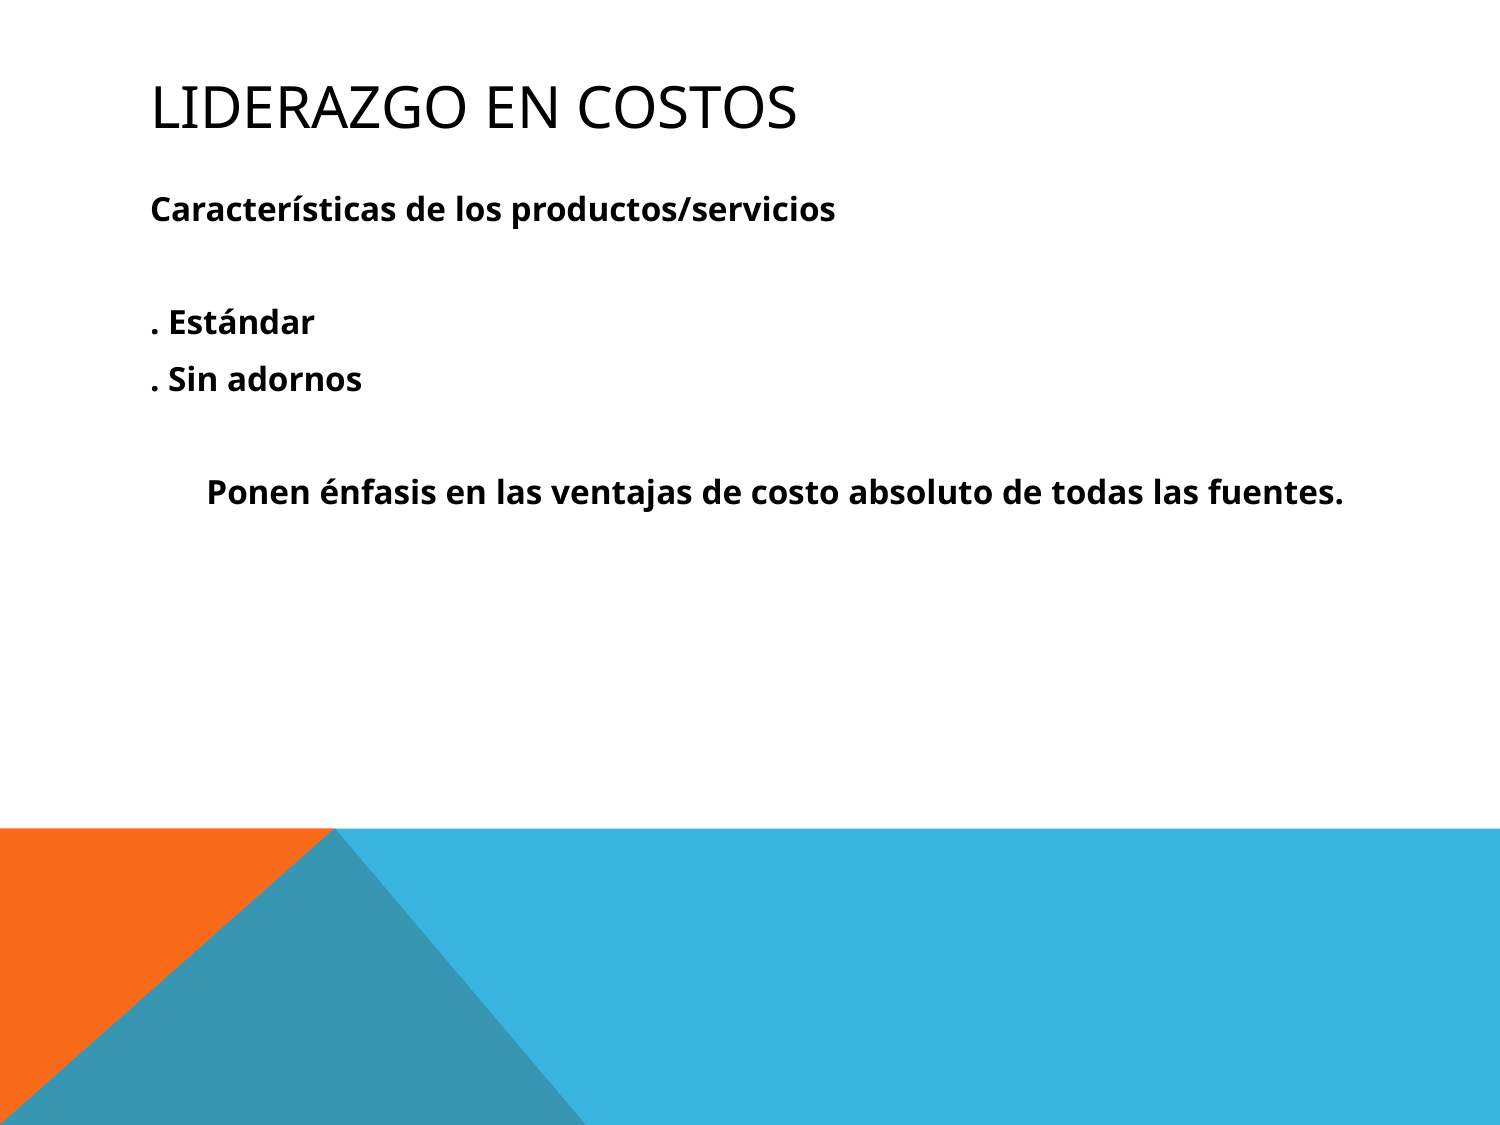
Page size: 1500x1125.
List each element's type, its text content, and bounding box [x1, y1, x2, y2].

list Características de los productos/servicios . Estándar . Sin adornos Ponen énfasis en las ventajas de costo absoluto de todas las fuentes. [135, 180, 1369, 768]
title Liderazgo en costos [135, 60, 1369, 150]
